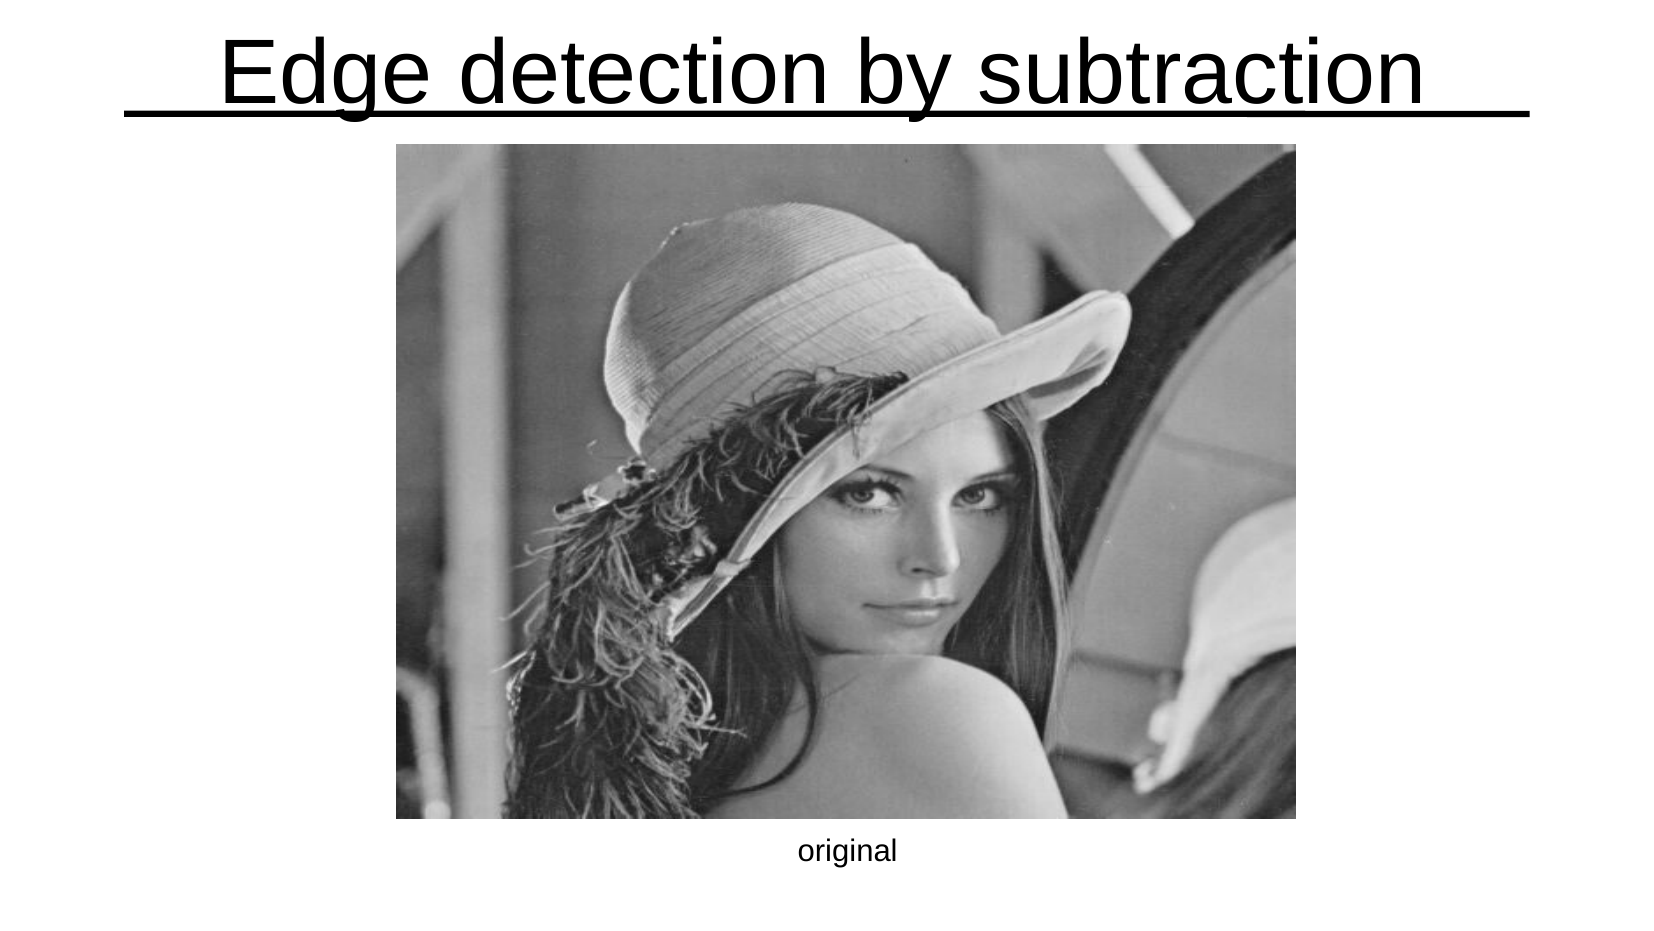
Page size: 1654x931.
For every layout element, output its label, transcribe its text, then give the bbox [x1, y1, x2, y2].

picture [395, 144, 1296, 820]
text_box Edge detection by subtraction [123, 10, 1530, 124]
text_box original [791, 830, 905, 868]
